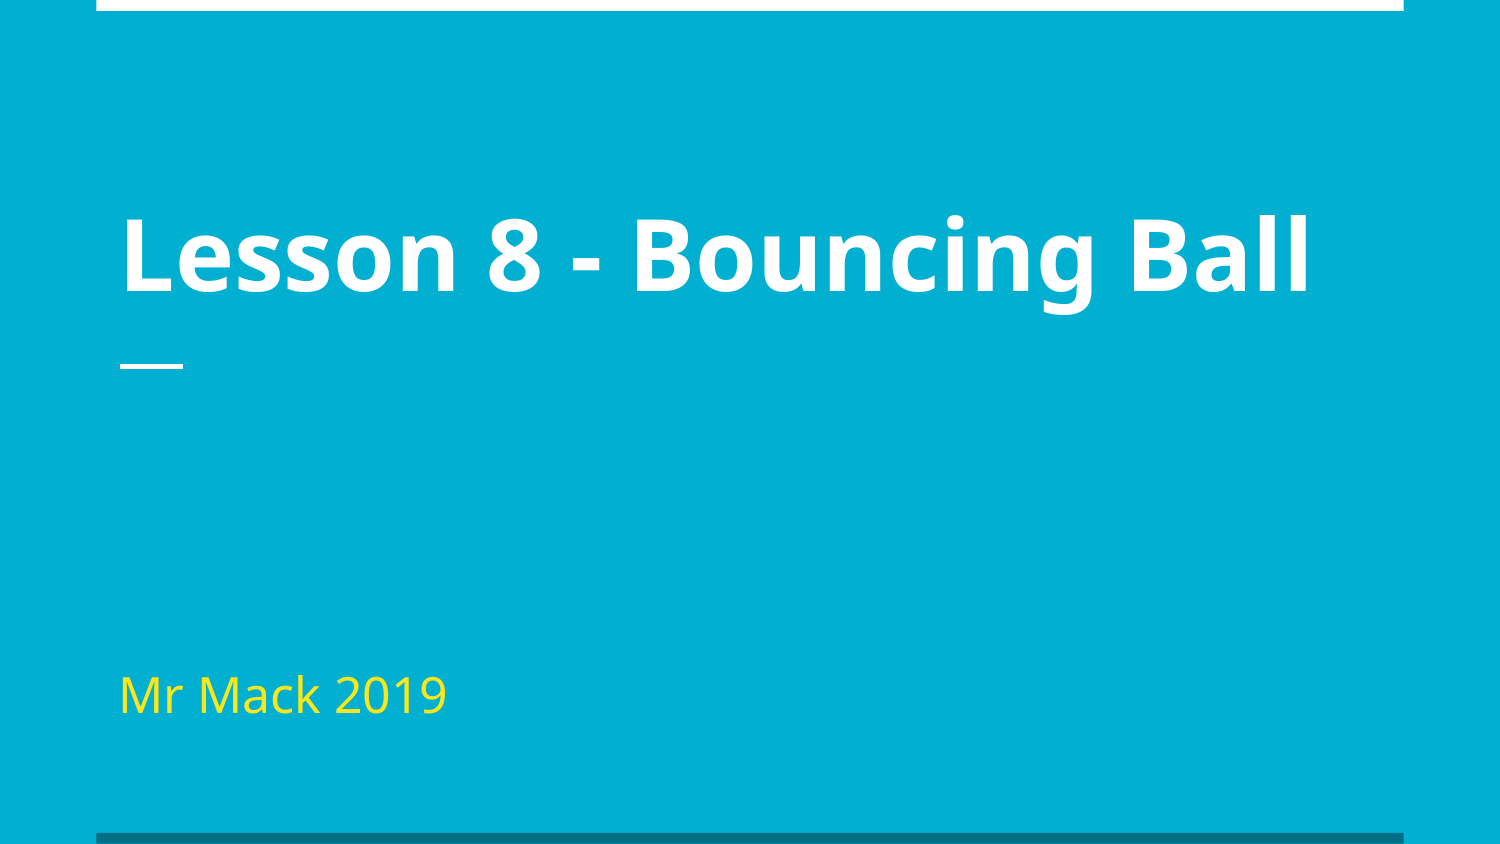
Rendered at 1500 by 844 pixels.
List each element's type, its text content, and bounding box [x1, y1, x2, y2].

title Lesson 8 - Bouncing Ball [103, 22, 1399, 327]
subtitle Mr Mack 2019 [103, 529, 1399, 739]
